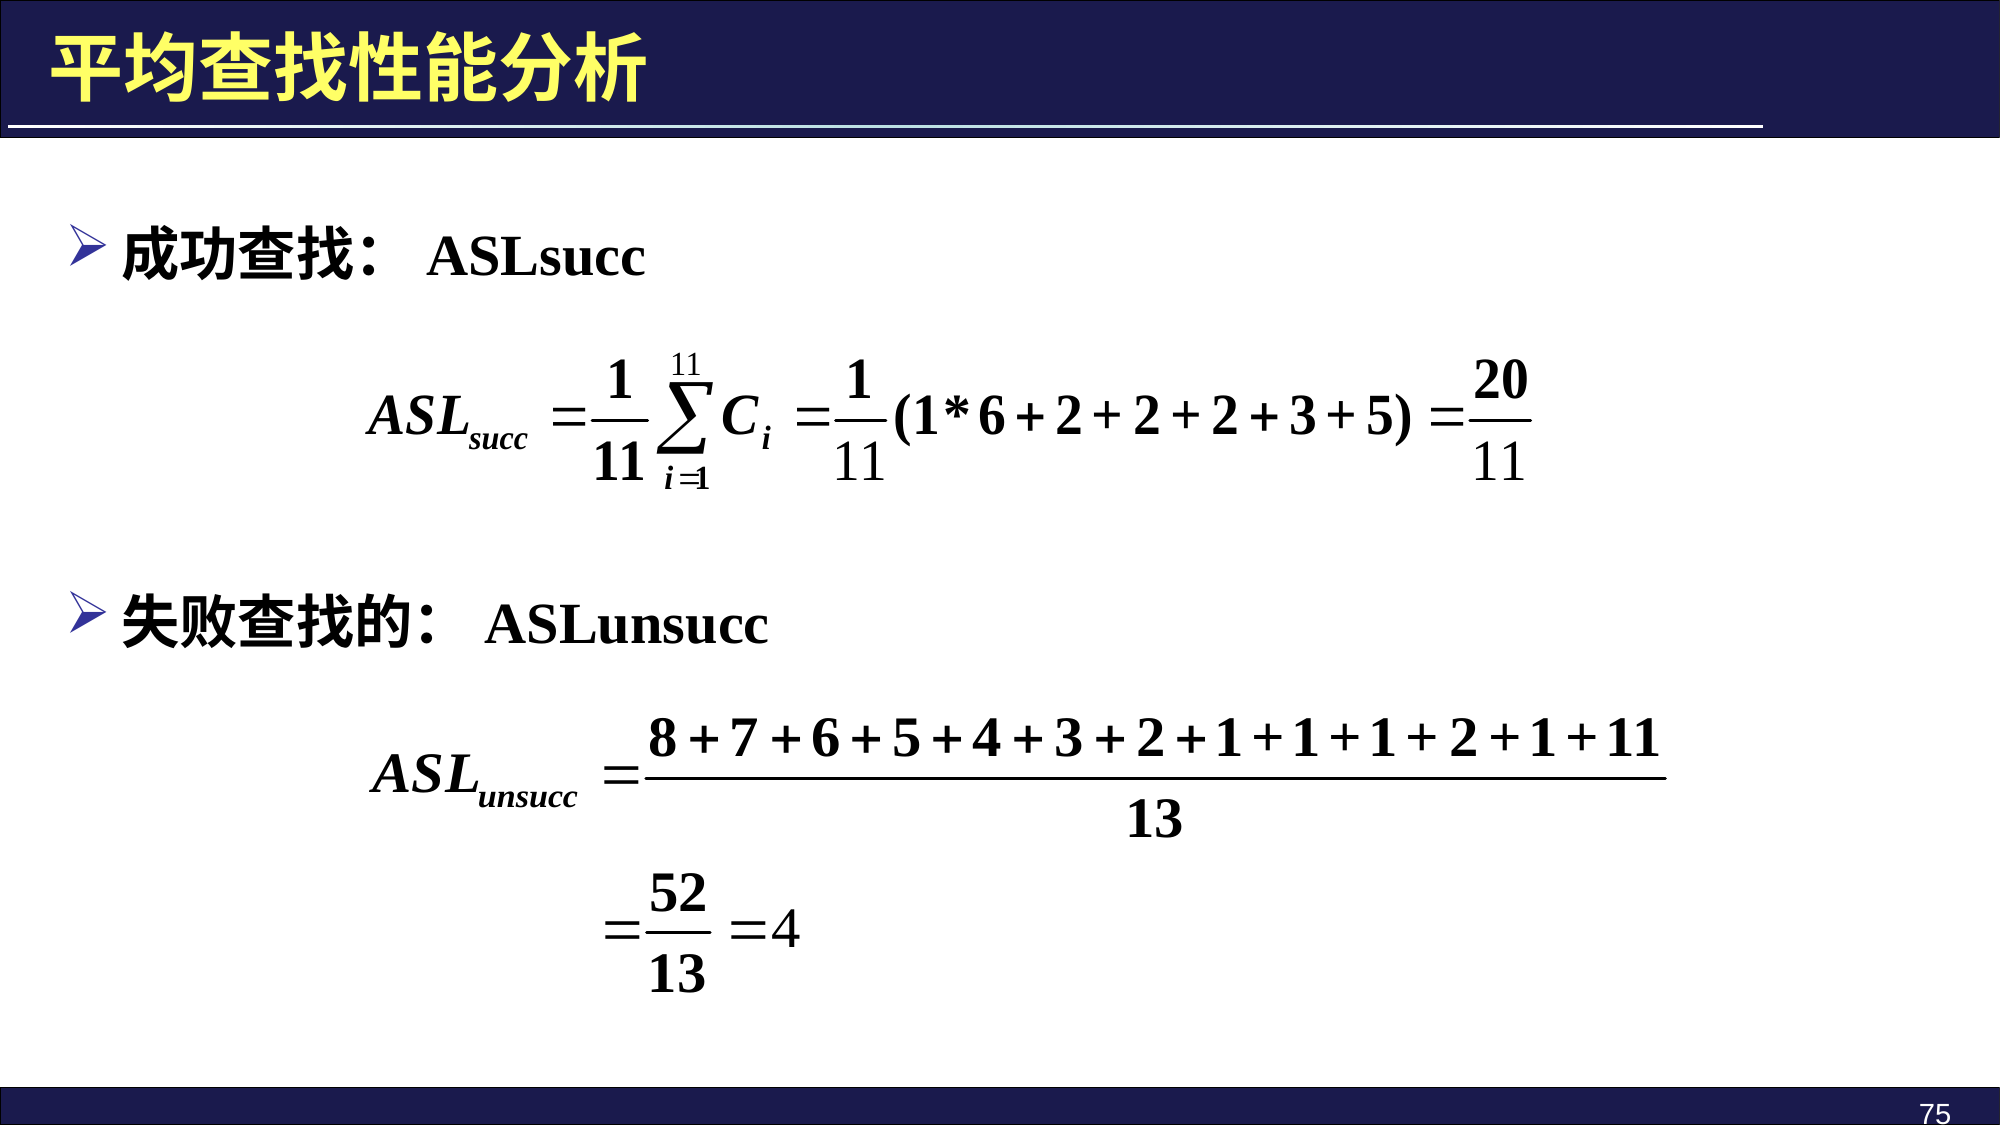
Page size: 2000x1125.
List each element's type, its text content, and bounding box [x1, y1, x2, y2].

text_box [358, 699, 1679, 1006]
title 平均查找性能分析 [33, 12, 1767, 118]
list 成功查找：ASLsucc 失败查找的：ASLunsucc [50, 174, 1950, 1050]
slide_number 75 [1666, 1087, 1967, 1125]
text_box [355, 337, 1544, 504]
